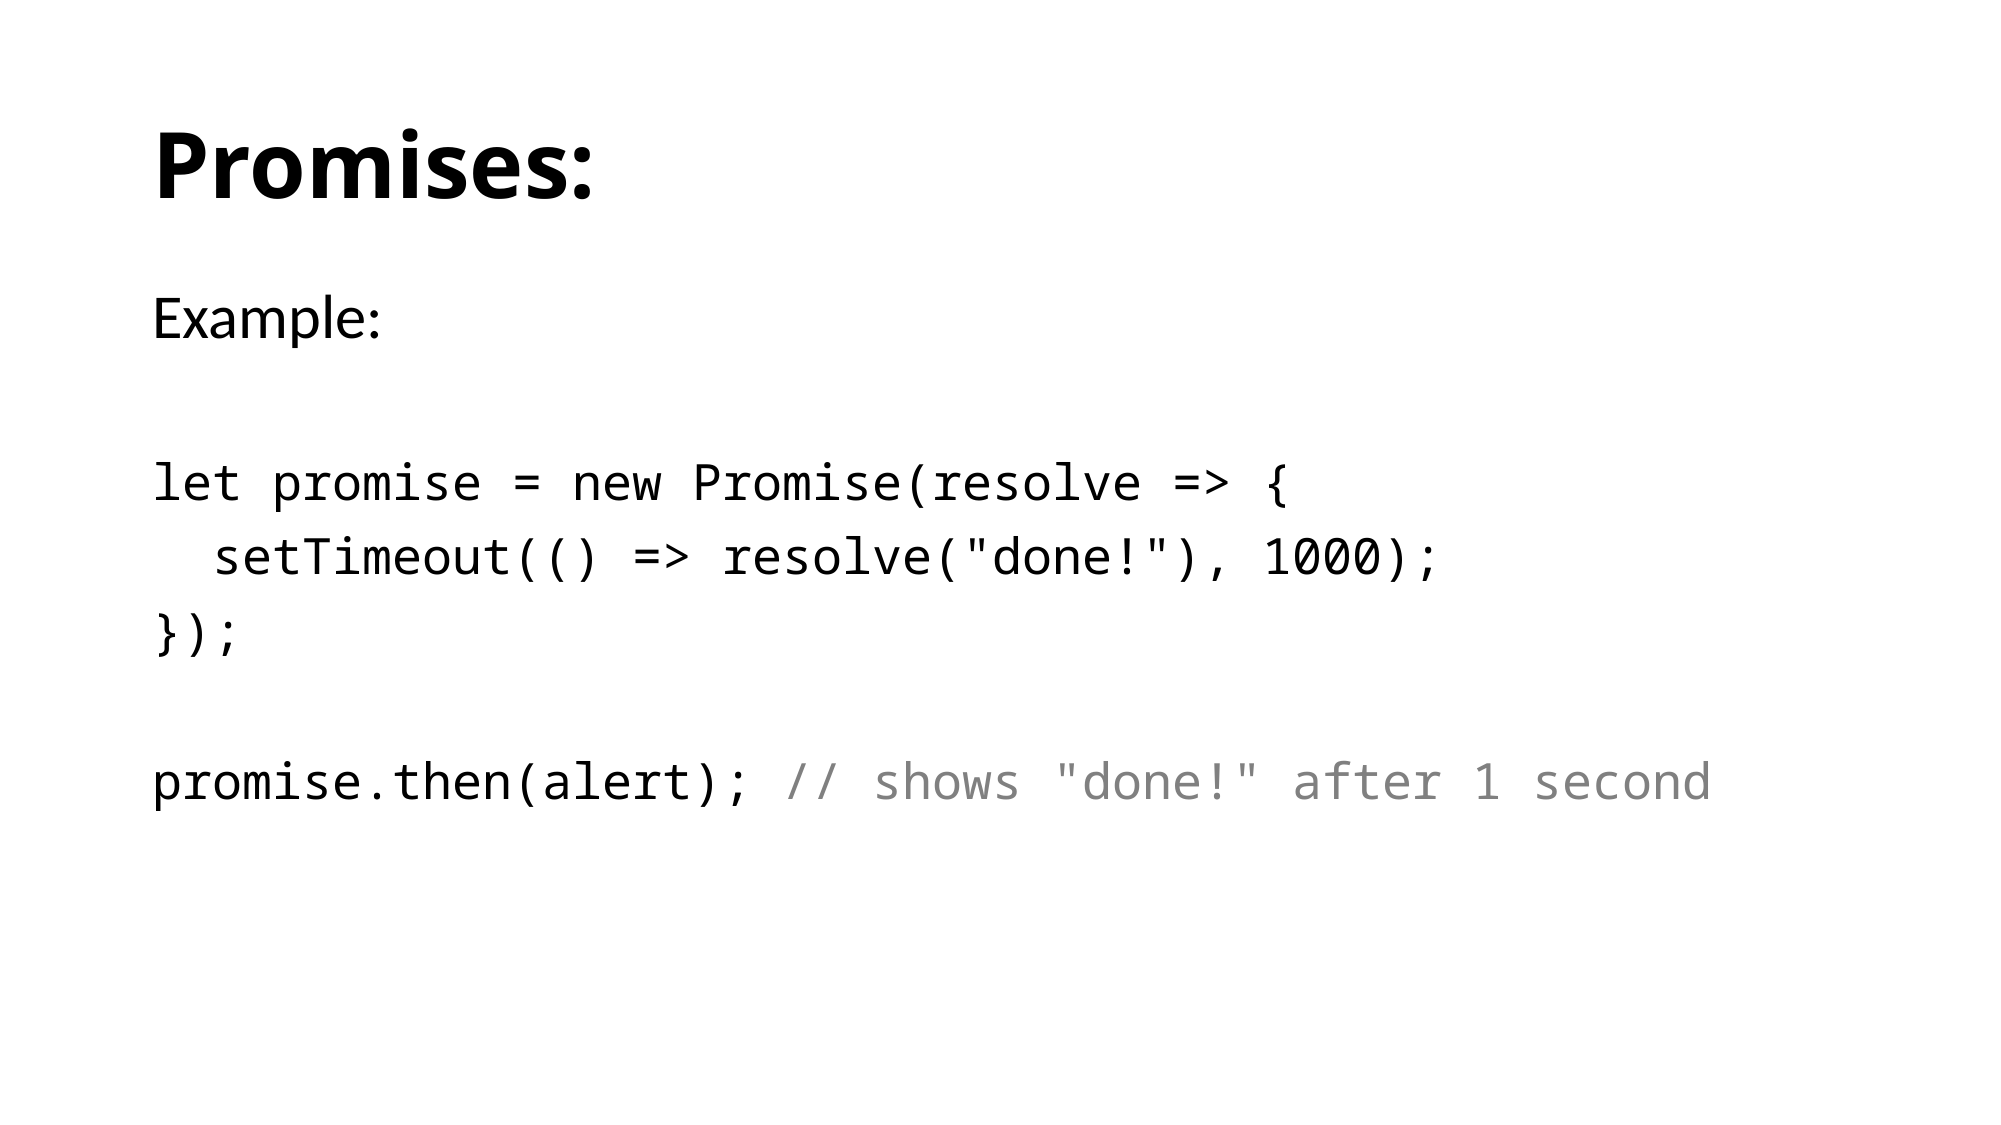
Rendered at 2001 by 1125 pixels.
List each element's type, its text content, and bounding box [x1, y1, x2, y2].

title Promises: [137, 59, 1863, 277]
list Example: let promise = new Promise(resolve => { setTimeout(() => resolve("done!"), 1000); }); promise.then(alert); // shows "done!" after 1 second [137, 277, 1863, 1066]
